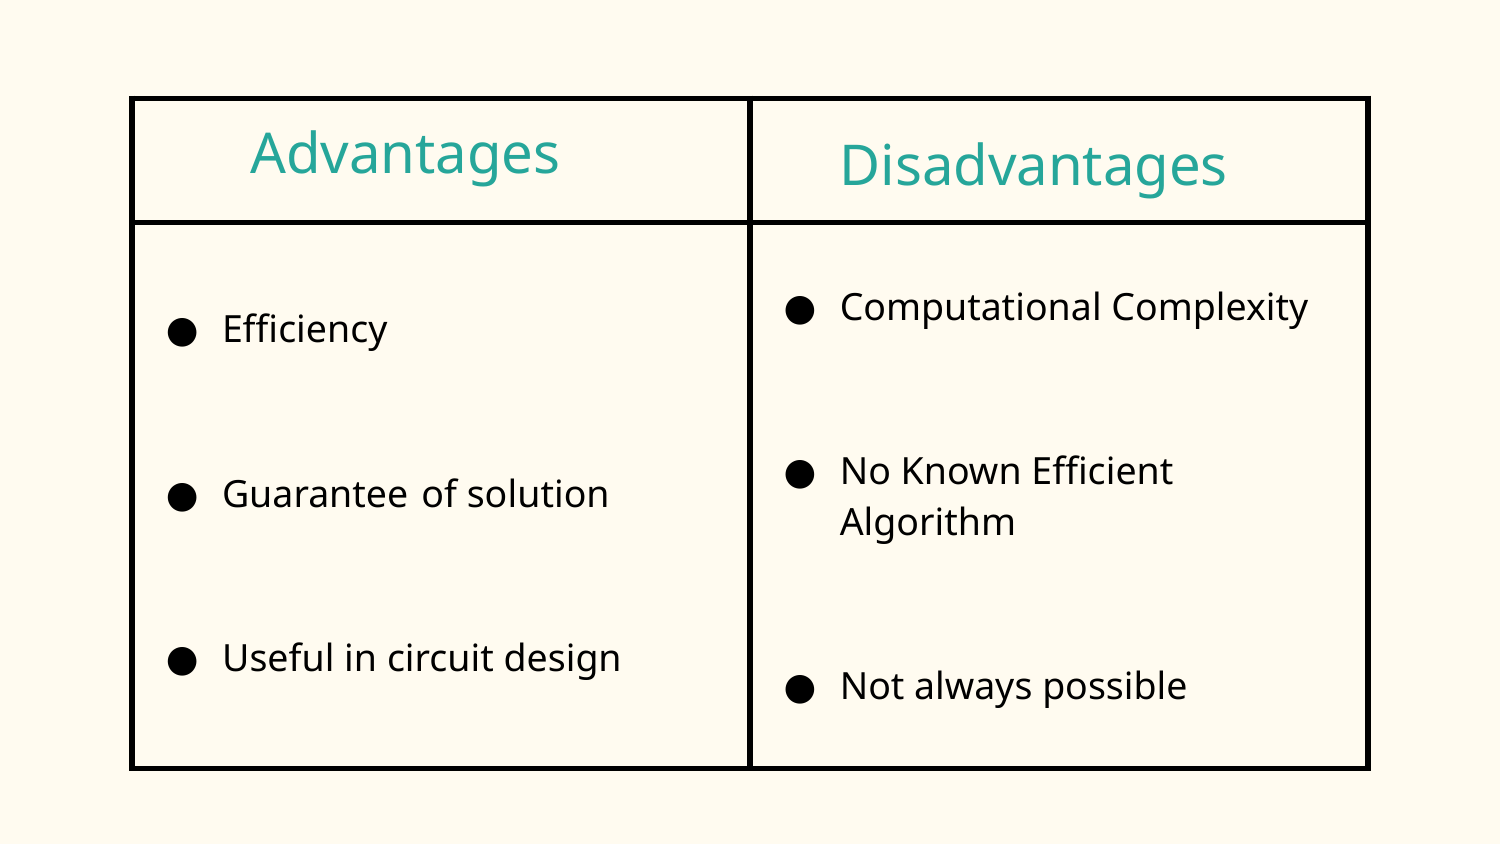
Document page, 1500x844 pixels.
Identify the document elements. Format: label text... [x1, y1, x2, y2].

table_cell Efficiency Guarantee of solution Useful in circuit design [135, 225, 747, 766]
table_cell Computational Complexity No Known Efficient Algorithm Not always possible [753, 225, 1365, 766]
table_header Disadvantages [753, 101, 1365, 220]
table_header Advantages [135, 101, 747, 220]
